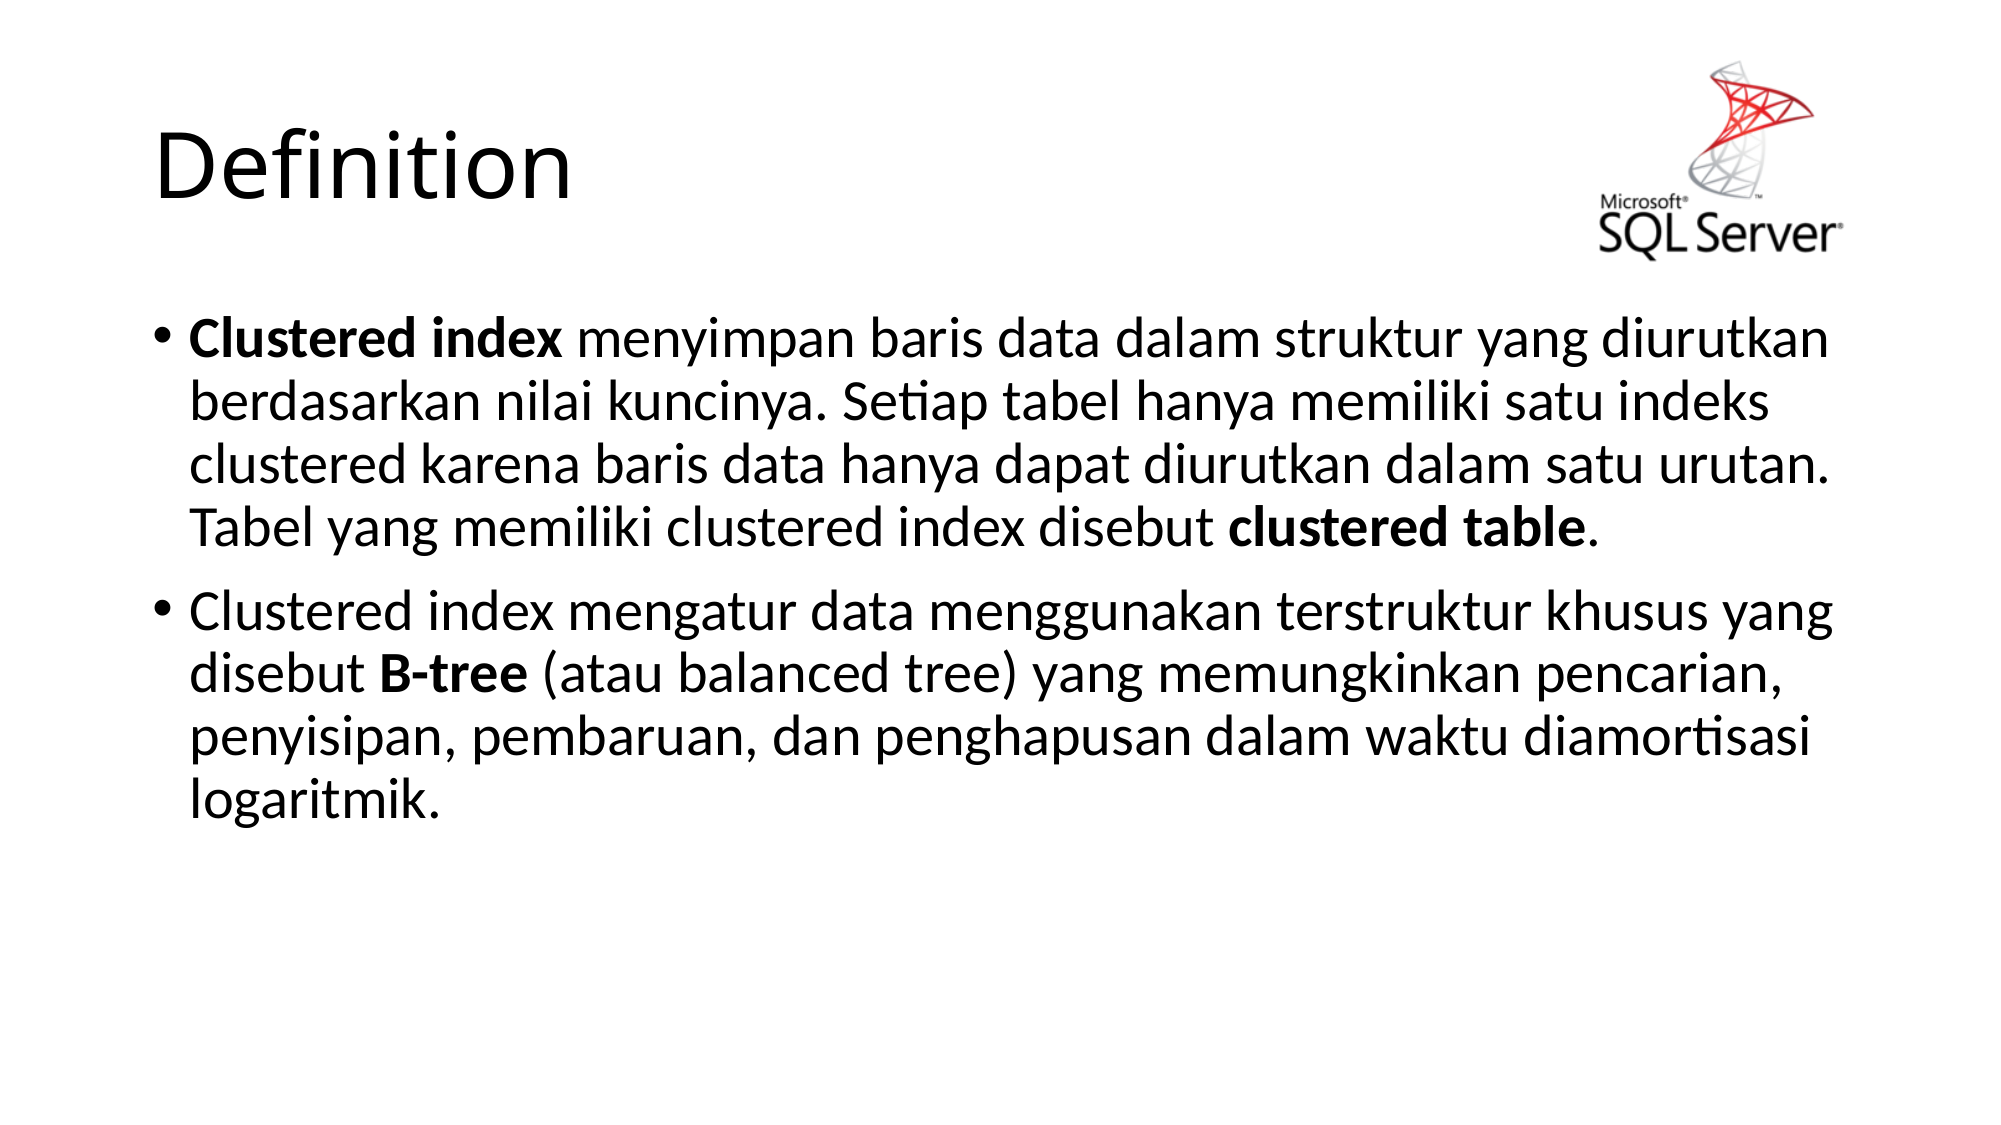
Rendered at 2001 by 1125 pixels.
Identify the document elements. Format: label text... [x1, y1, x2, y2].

list Clustered index menyimpan baris data dalam struktur yang diurutkan berdasarkan nilai kuncinya. Setiap tabel hanya memiliki satu indeks clustered karena baris data hanya dapat diurutkan dalam satu urutan. Tabel yang memiliki clustered index disebut clustered table. Clustered index mengatur data menggunakan terstruktur khusus yang disebut B-tree (atau balanced tree) yang memungkinkan pencarian, penyisipan, pembaruan, dan penghapusan dalam waktu diamortisasi logaritmik. [137, 299, 1863, 1014]
title Definition [137, 59, 1863, 278]
picture [1598, 59, 1846, 263]
